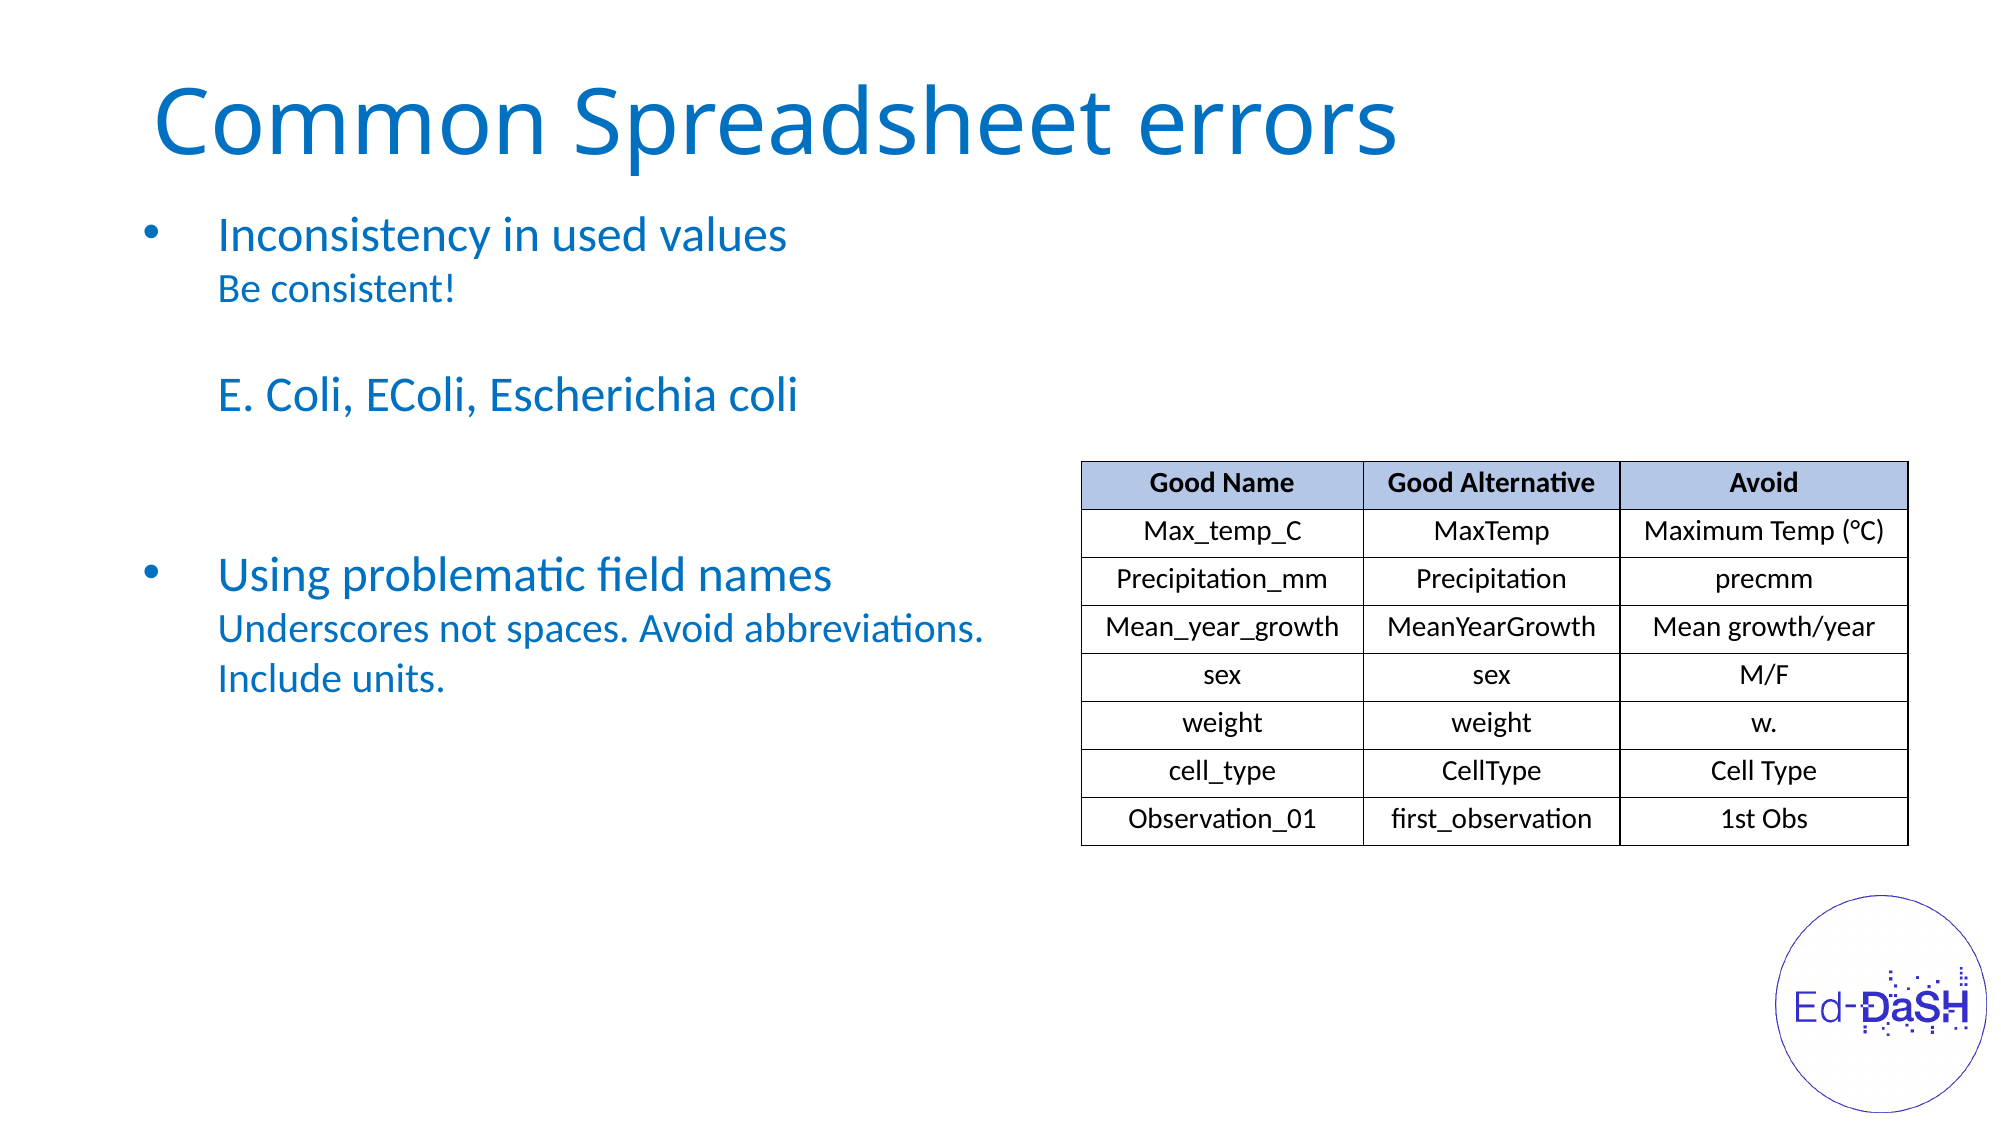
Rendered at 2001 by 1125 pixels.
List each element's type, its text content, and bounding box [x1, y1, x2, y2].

table_cell first_observation [1364, 798, 1619, 845]
table_cell sex [1082, 654, 1363, 701]
table_cell Precipitation [1364, 558, 1619, 605]
table_cell M/F [1621, 654, 1907, 701]
table_cell Maximum Temp (°C) [1621, 510, 1907, 557]
table_header Avoid [1621, 462, 1907, 509]
table_cell Mean growth/year [1621, 606, 1907, 653]
table_cell 1st Obs [1621, 798, 1907, 845]
text_box Inconsistency in used values Be consistent! E. Coli, EColi, Escherichia coli Using problematic field names Underscores not spaces. Avoid abbreviations. Include units. [128, 193, 1213, 769]
table_header Good Alternative [1364, 462, 1619, 509]
table_cell MeanYearGrowth [1364, 606, 1619, 653]
table_cell Precipitation_mm [1082, 558, 1363, 605]
table_cell cell_type [1082, 750, 1363, 797]
table_cell weight [1364, 702, 1619, 749]
table_header Good Name [1082, 462, 1363, 509]
table_cell Mean_year_growth [1082, 606, 1363, 653]
table_cell Observation_01 [1082, 798, 1363, 845]
table_cell Cell Type [1621, 750, 1907, 797]
table_cell precmm [1621, 558, 1907, 605]
table_cell MaxTemp [1364, 510, 1619, 557]
picture [1775, 895, 1987, 1113]
table_cell weight [1082, 702, 1363, 749]
table_cell w. [1621, 702, 1907, 749]
table_cell Max_temp_C [1082, 510, 1363, 557]
table_cell sex [1364, 654, 1619, 701]
title Common Spreadsheet errors [137, 16, 1863, 234]
table_cell CellType [1364, 750, 1619, 797]
